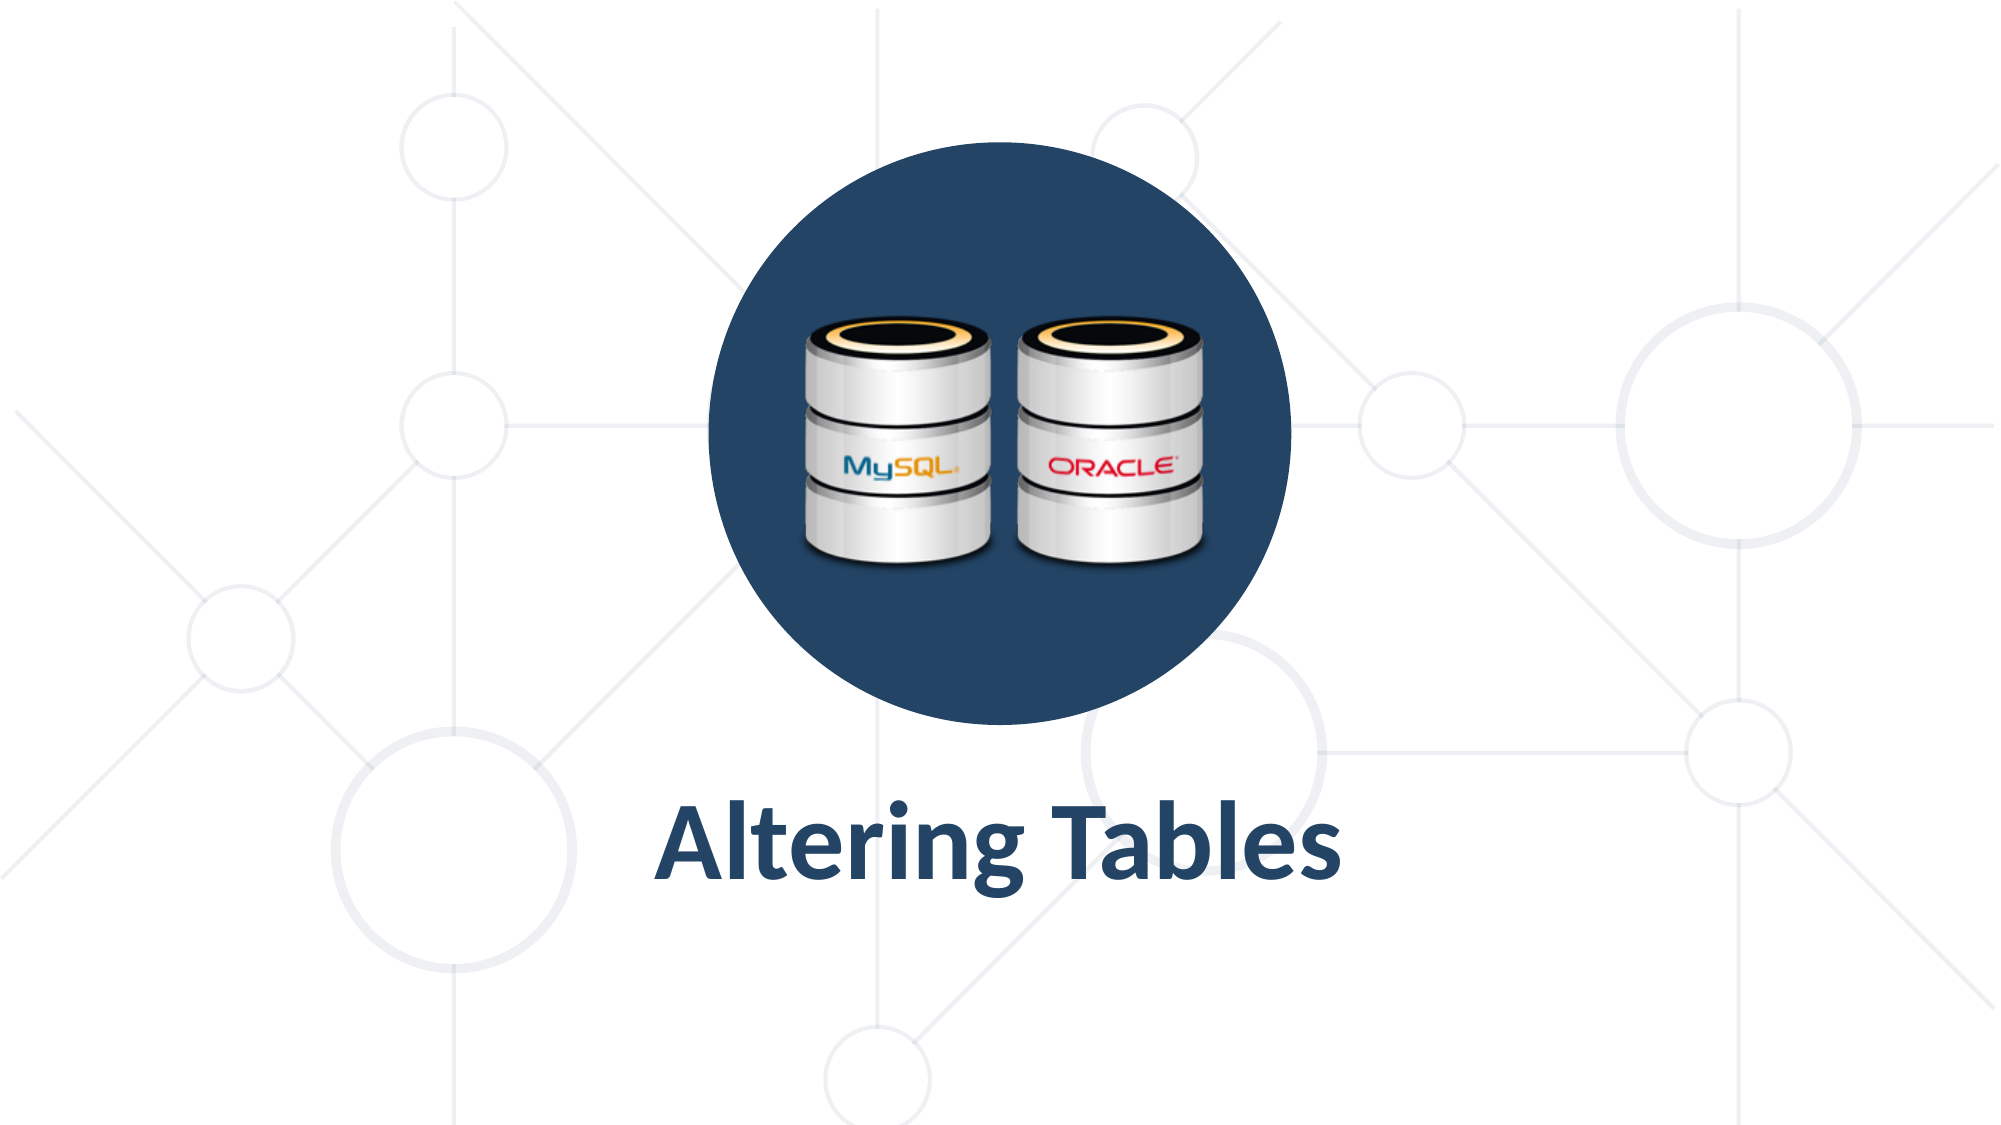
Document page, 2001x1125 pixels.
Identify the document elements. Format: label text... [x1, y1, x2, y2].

title Altering Tables [100, 771, 1900, 898]
picture [783, 299, 1217, 583]
